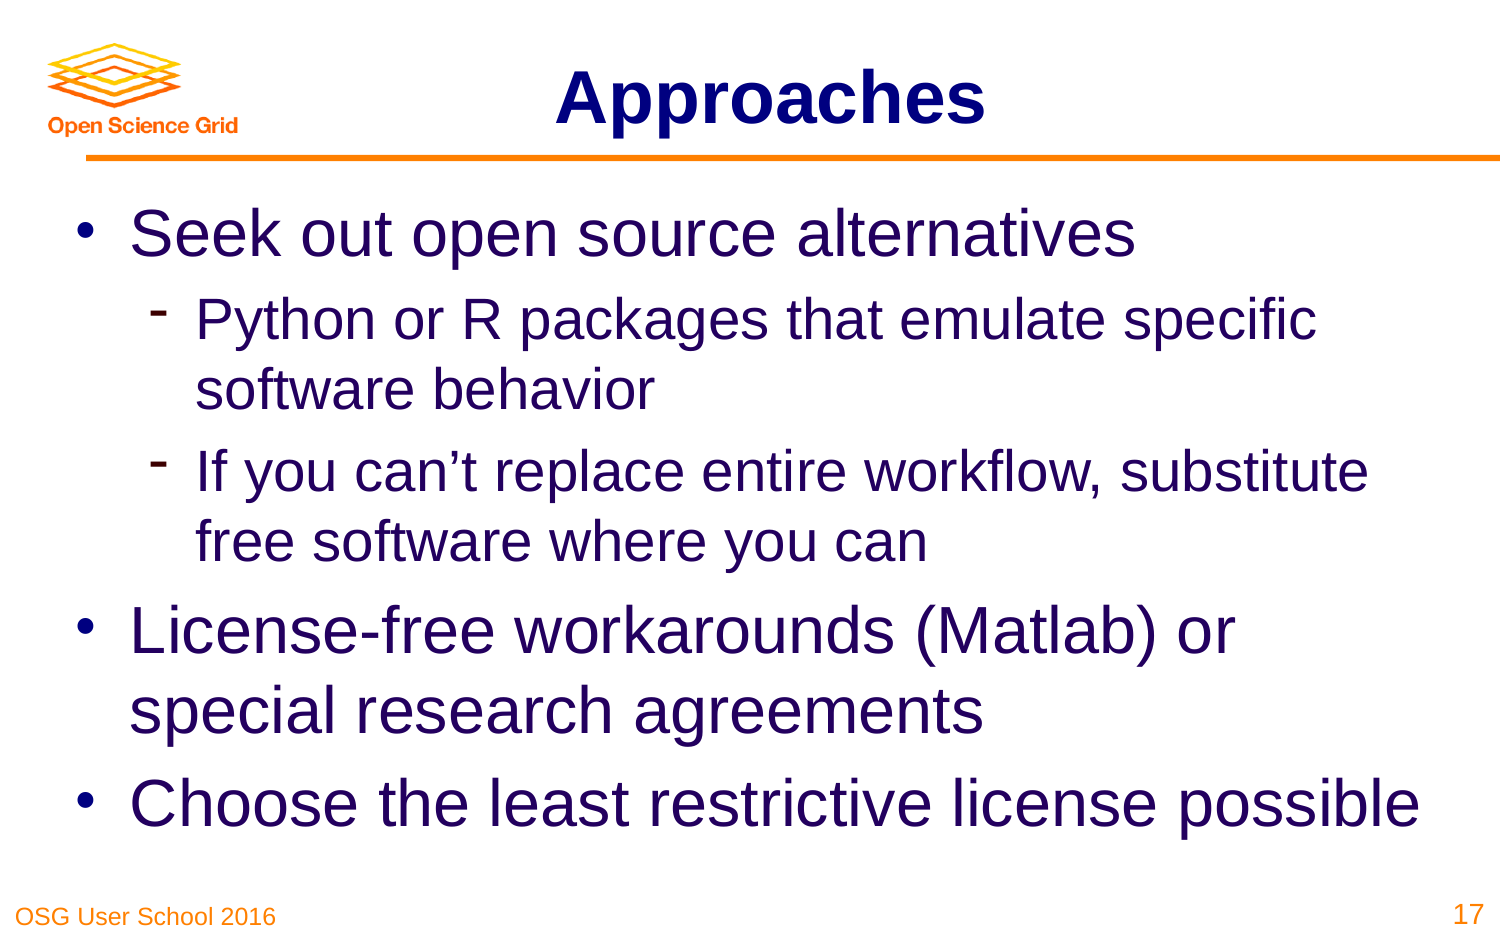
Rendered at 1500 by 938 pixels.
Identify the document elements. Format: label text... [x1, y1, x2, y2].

list Seek out open source alternatives Python or R packages that emulate specific software behavior If you can’t replace entire workflow, substitute free software where you can License-free workarounds (Matlab) or special research agreements Choose the least restrictive license possible [58, 182, 1457, 823]
title Approaches [201, 15, 1342, 172]
picture [28, 24, 201, 151]
slide_number 17 [1430, 874, 1500, 938]
